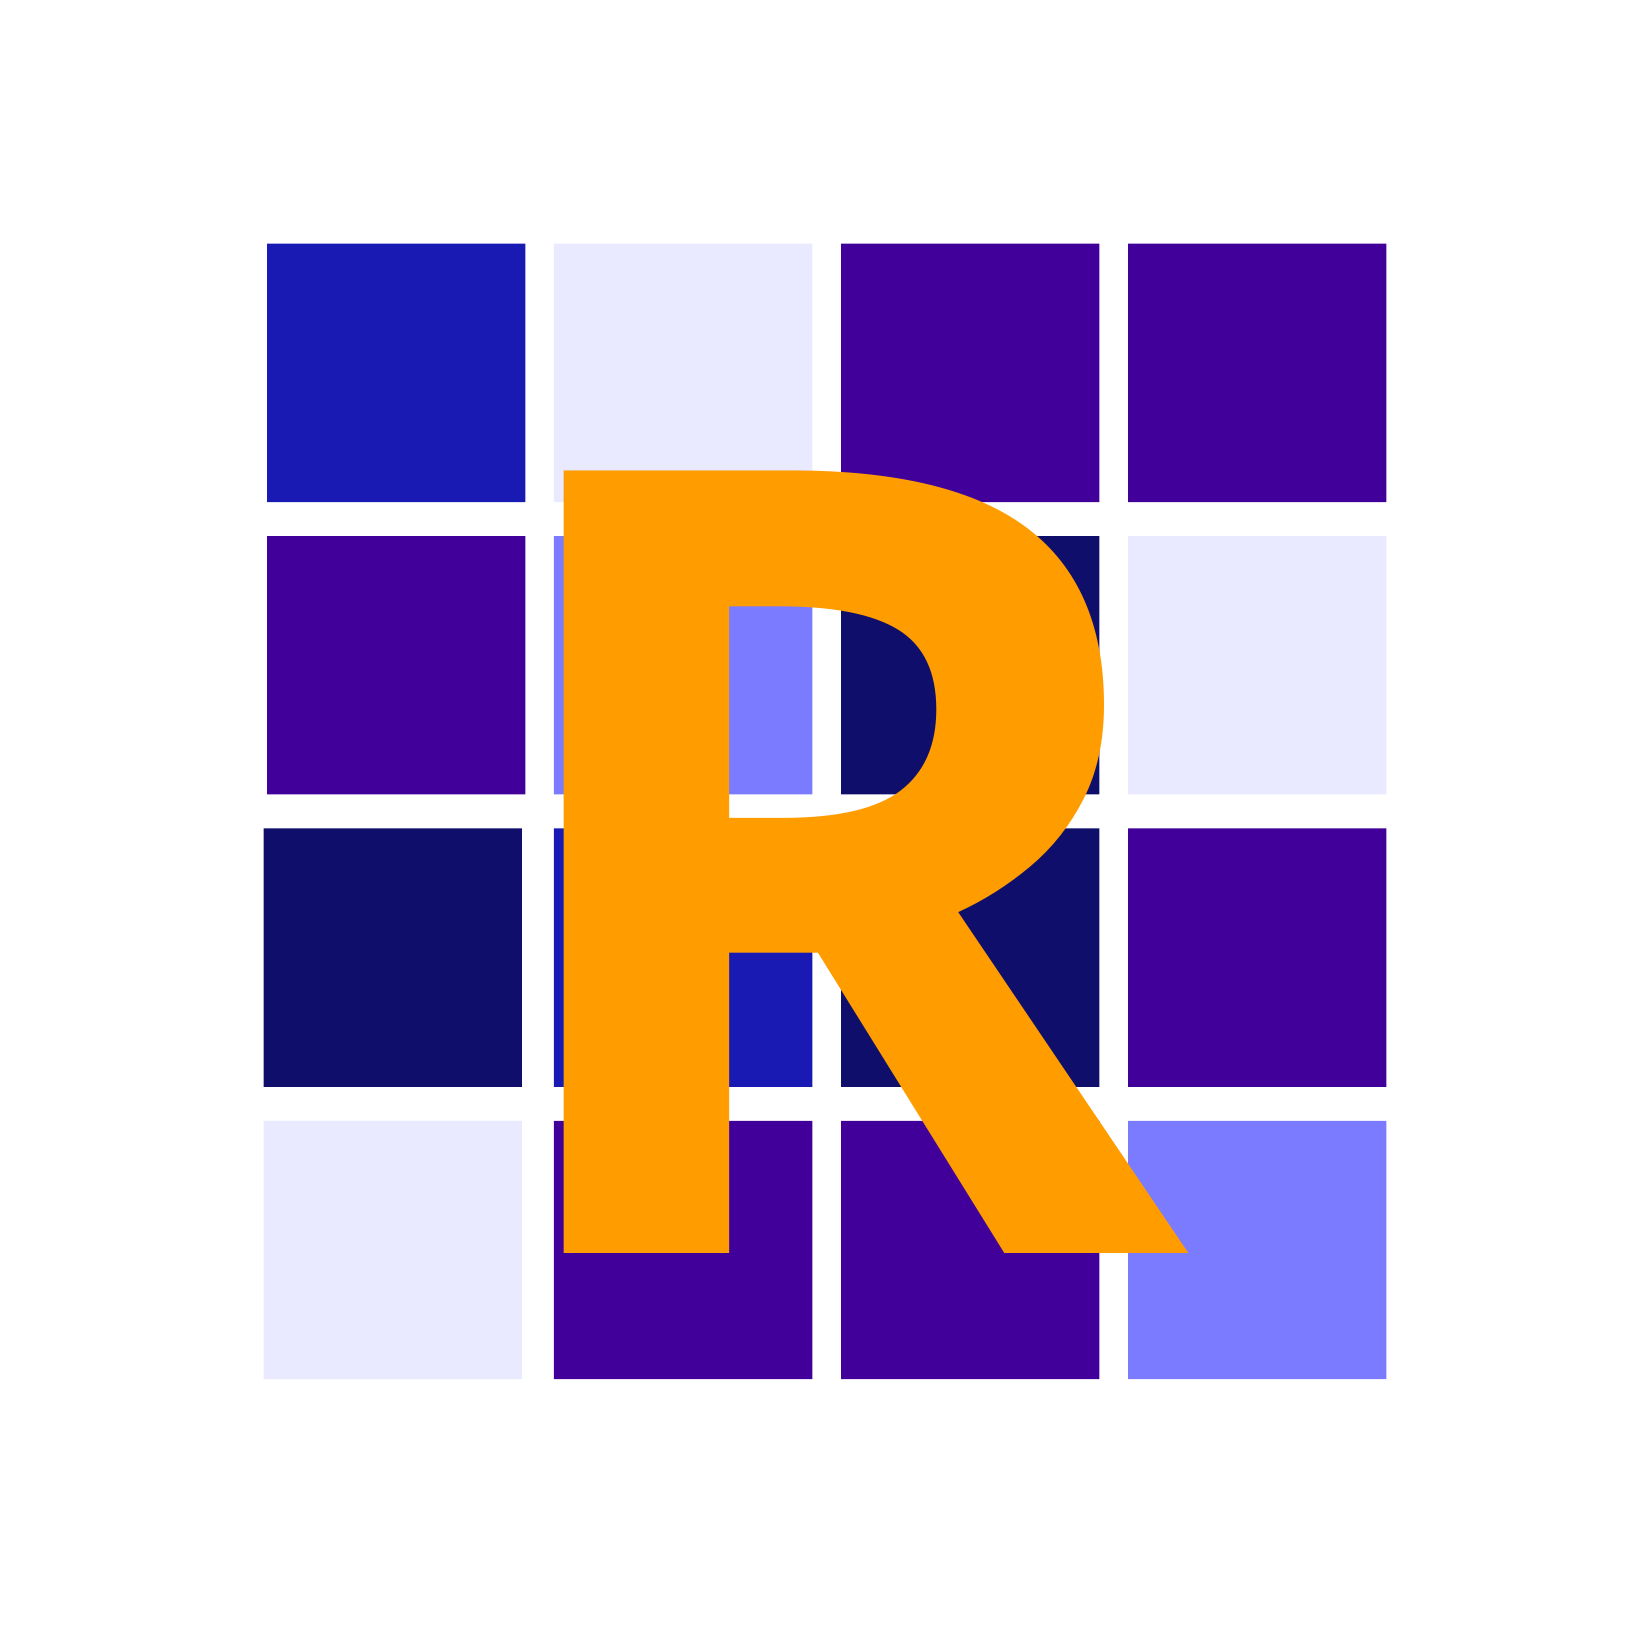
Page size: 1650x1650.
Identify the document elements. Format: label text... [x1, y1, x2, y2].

text_box [262, 1120, 267, 1380]
text_box [262, 827, 267, 1088]
text_box R [267, 150, 1387, 1481]
